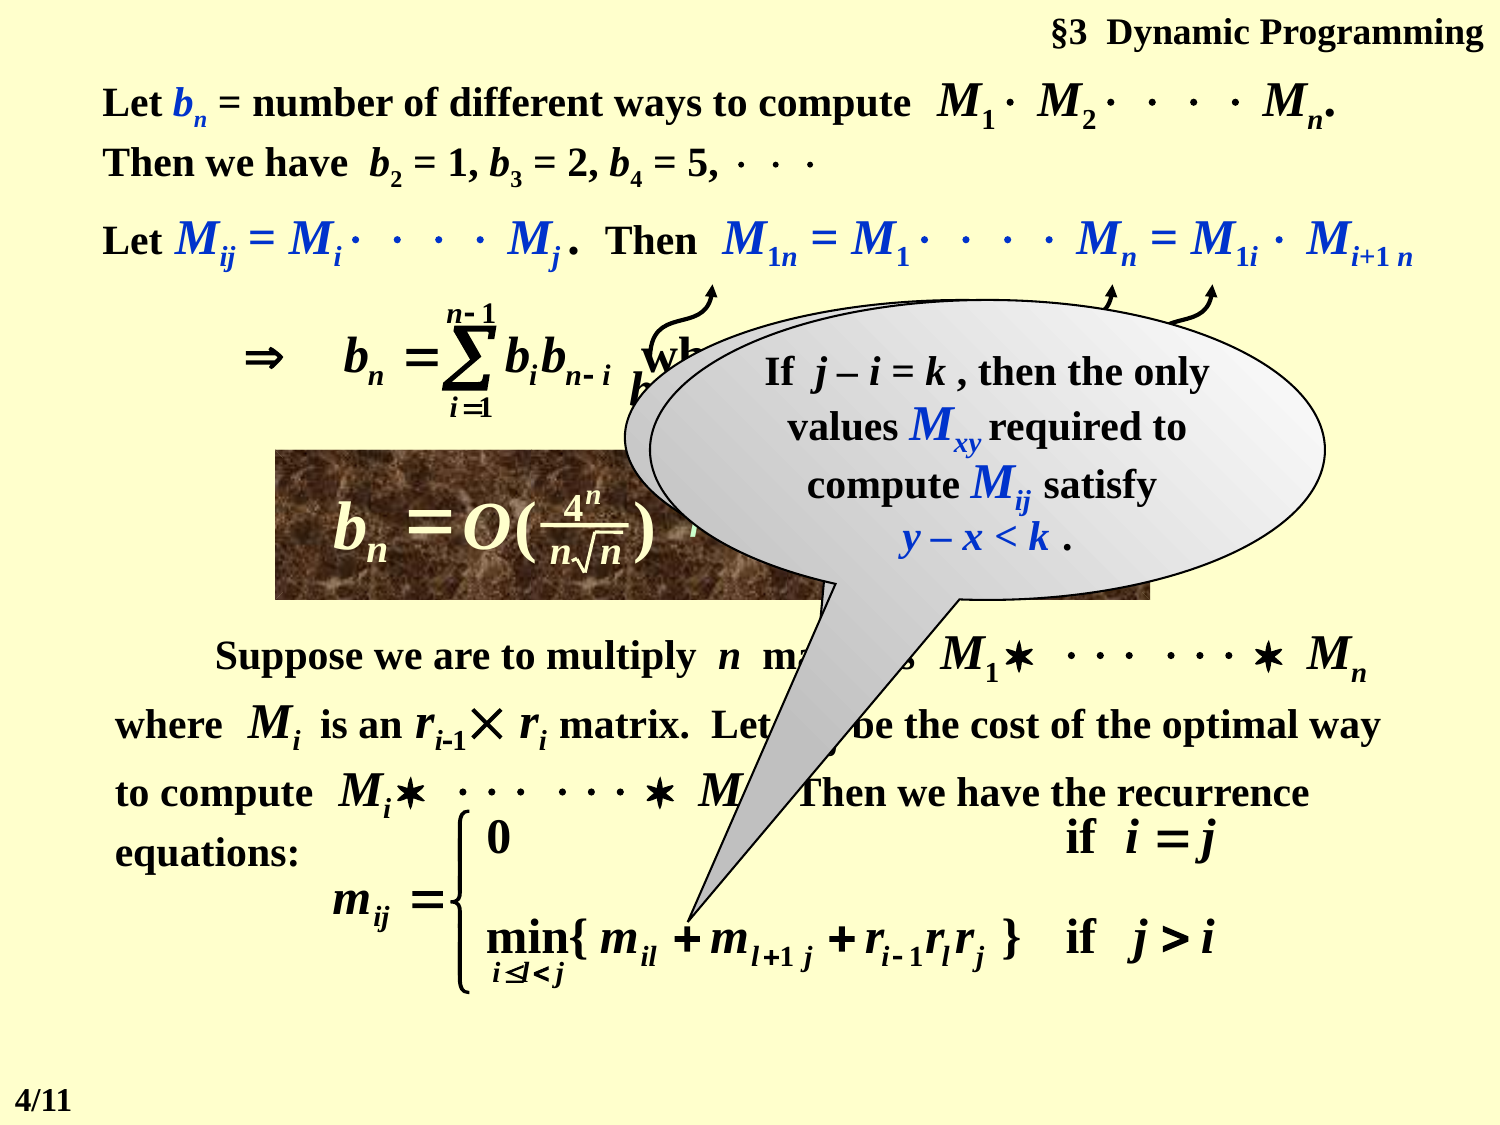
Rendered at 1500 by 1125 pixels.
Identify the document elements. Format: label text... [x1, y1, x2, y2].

text_box If j – i = k , then the only values Mxy required to compute Mij satisfy y – x < k . [740, 600, 959, 801]
text_box Suppose we are to multiply n matrices M1     Mn where Mi is an ri1 ri matrix. Let mij be the cost of the optimal way to compute Mi     Mj . Then we have the recurrence equations: [791, 612, 1400, 883]
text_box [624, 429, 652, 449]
text_box Let bn = number of different ways to compute M1 M2    Mn. Then we have b2 = 1, b3 = 2, b4 = 5,    [87, 59, 1438, 196]
text_box 4/11 [0, 1070, 148, 1125]
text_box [237, 287, 1163, 429]
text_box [324, 801, 1225, 1002]
text_box §3 Dynamic Programming [974, 0, 1499, 60]
text_box If j – i = k , then the only values Mxy required to compute Mij satisfy y – x < k . [649, 338, 1325, 582]
text_box Let Mij = Mi    Mj . Then M1n = M1    Mn = M1i  Mi+1 n [87, 196, 1438, 280]
text_box Suppose we are to multiply n matrices M1     Mn where Mi is an ri1 ri matrix. Let mij be the cost of the optimal way to compute Mi     Mj . Then we have the recurrence equations: [99, 612, 821, 883]
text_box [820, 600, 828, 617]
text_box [612, 284, 1213, 422]
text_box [274, 449, 1151, 600]
